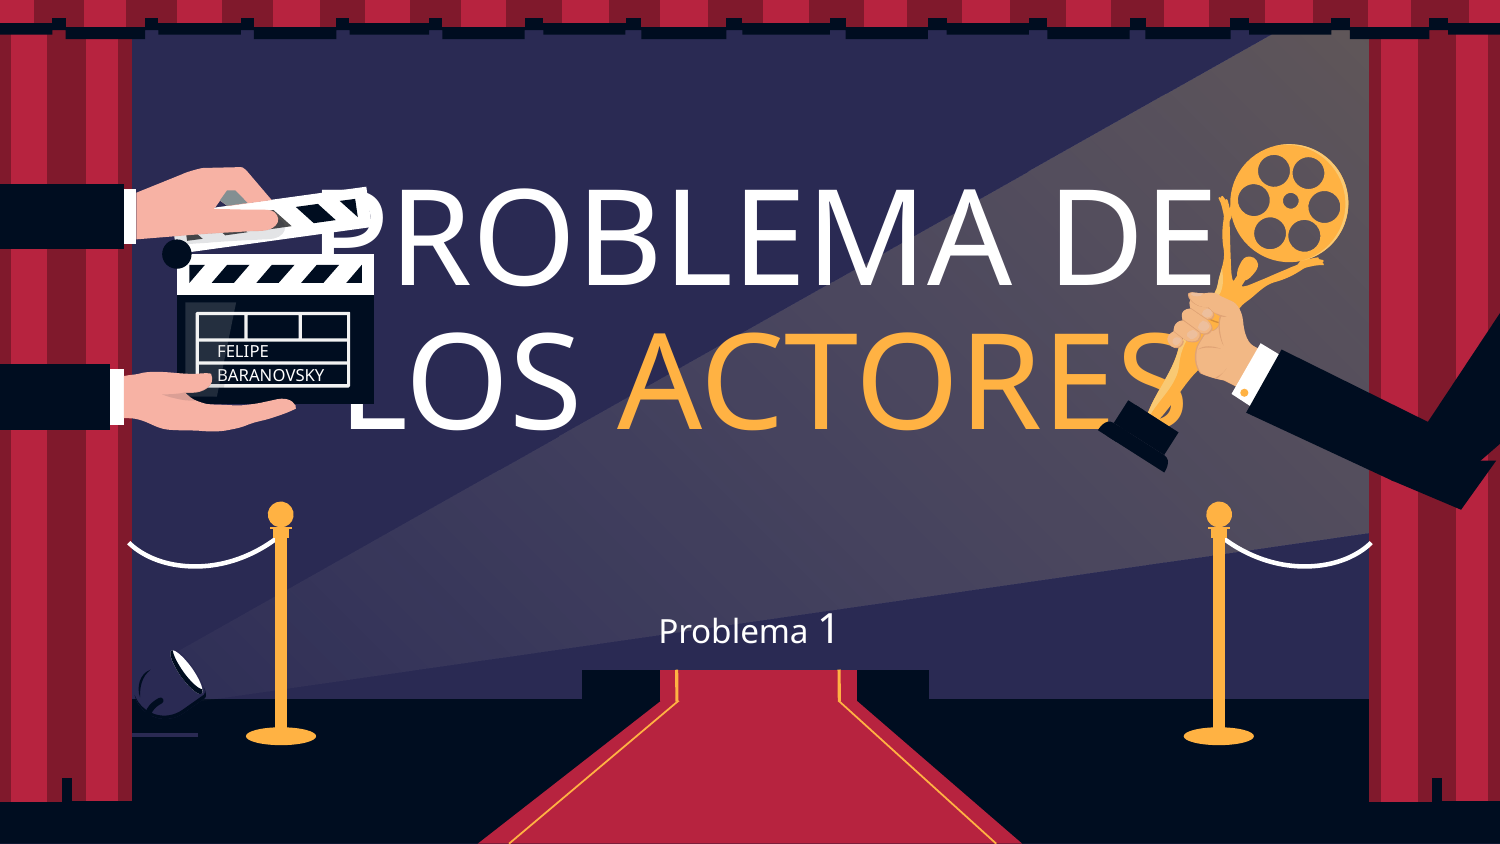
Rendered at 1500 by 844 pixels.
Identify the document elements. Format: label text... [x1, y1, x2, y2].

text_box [128, 501, 317, 746]
text_box FELIPE [379, 325, 491, 368]
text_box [1183, 518, 1372, 746]
subtitle Problema 1 [413, 587, 1087, 666]
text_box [1077, 119, 1500, 510]
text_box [0, 166, 375, 433]
title PROBLEMA DE LOS ACTORES [269, 71, 1259, 558]
